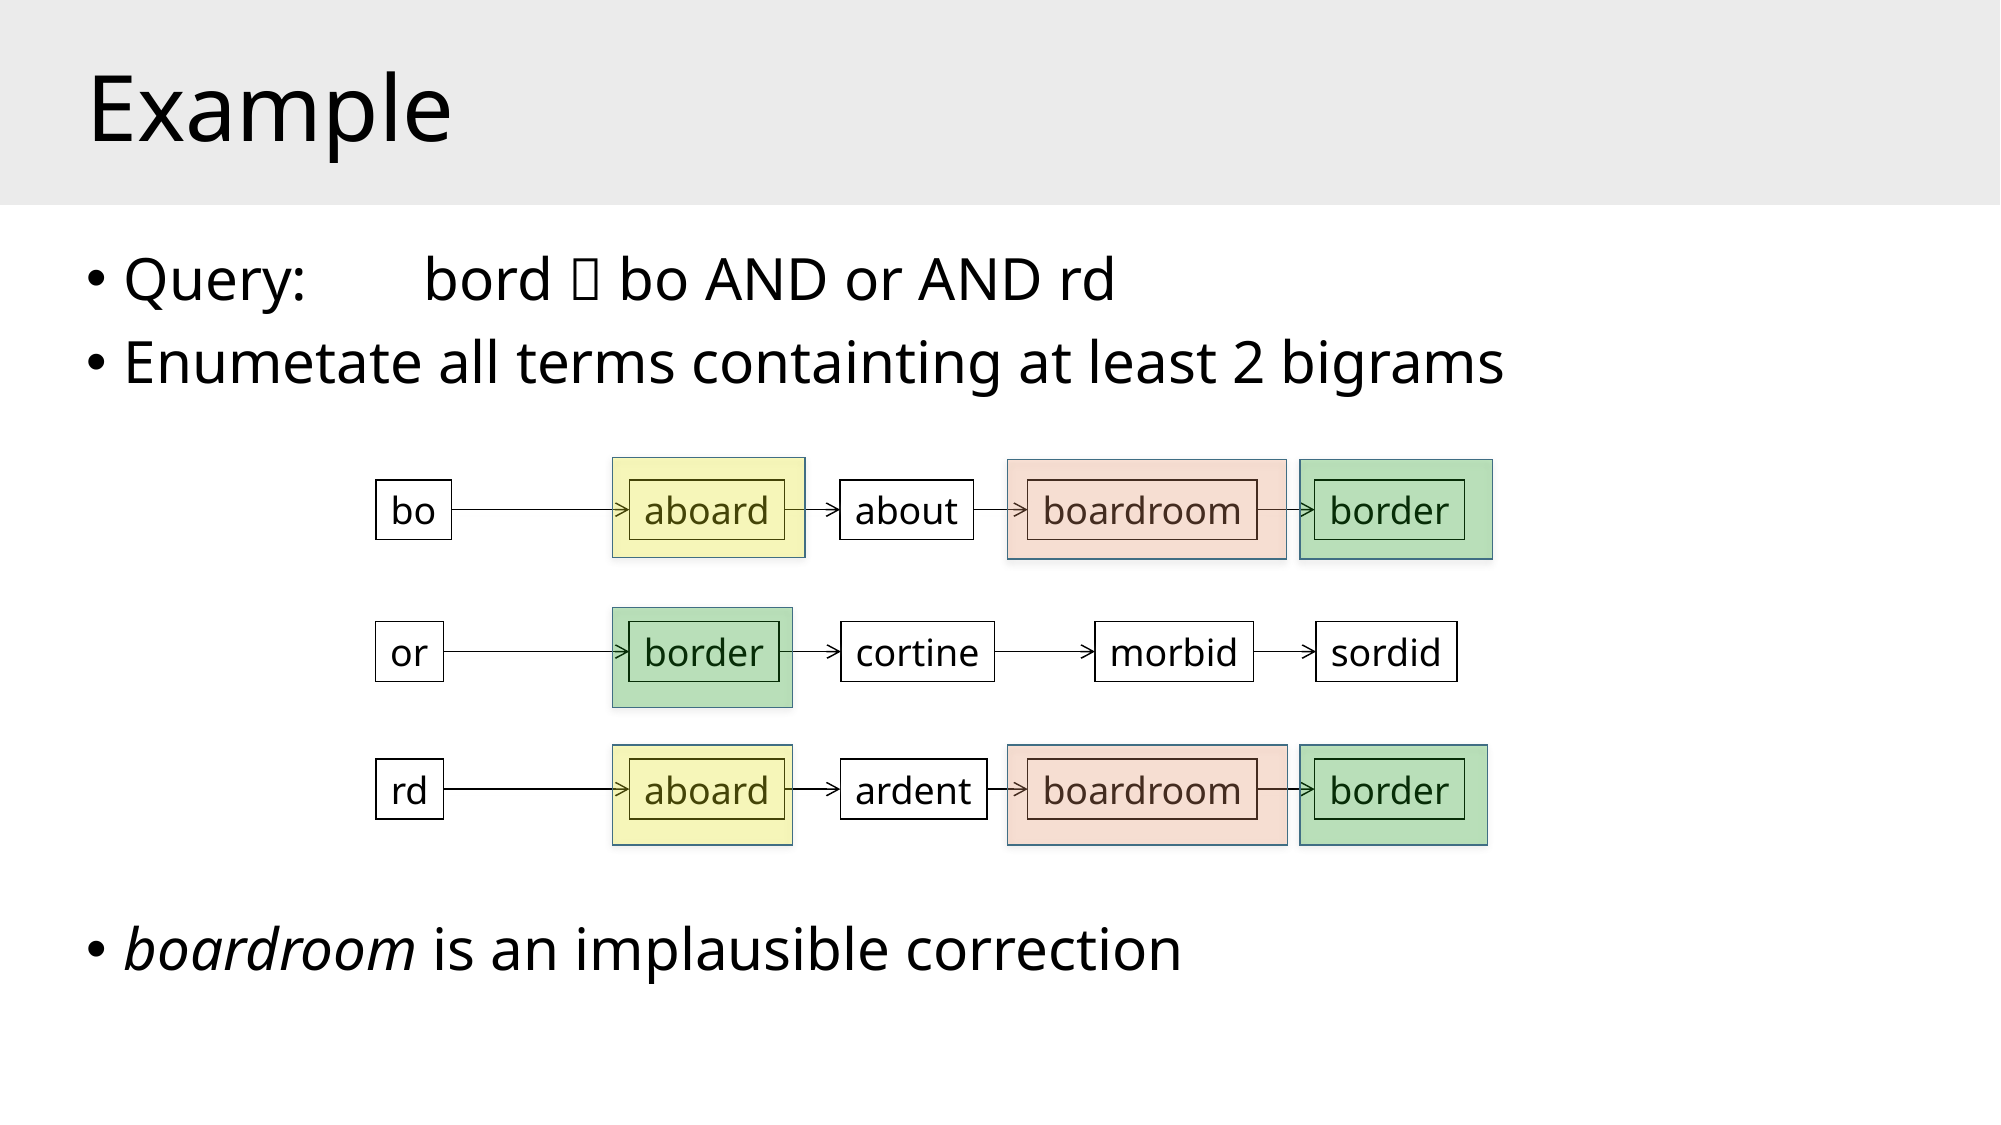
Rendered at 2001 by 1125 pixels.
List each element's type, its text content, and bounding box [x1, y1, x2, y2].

text_box [1007, 744, 1288, 845]
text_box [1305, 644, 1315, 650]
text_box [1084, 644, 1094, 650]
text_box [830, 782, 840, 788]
text_box rd [376, 759, 444, 819]
text_box sordid [1315, 621, 1457, 682]
text_box cortine [840, 621, 995, 682]
text_box ardent [840, 759, 987, 819]
title Example [71, 53, 1929, 171]
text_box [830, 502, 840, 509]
text_box or [375, 621, 444, 682]
text_box [1299, 744, 1488, 845]
text_box [1299, 459, 1493, 560]
list Query: bord  bo AND or AND rd Enumetate all terms containting at least 2 bigrams boardroom is an implausible correction [71, 242, 1929, 1074]
text_box [612, 607, 793, 708]
text_box [1007, 459, 1287, 560]
text_box about [840, 479, 974, 540]
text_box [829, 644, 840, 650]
text_box bo [375, 479, 452, 540]
text_box morbid [1094, 621, 1254, 682]
text_box [612, 457, 805, 558]
text_box [612, 744, 793, 845]
